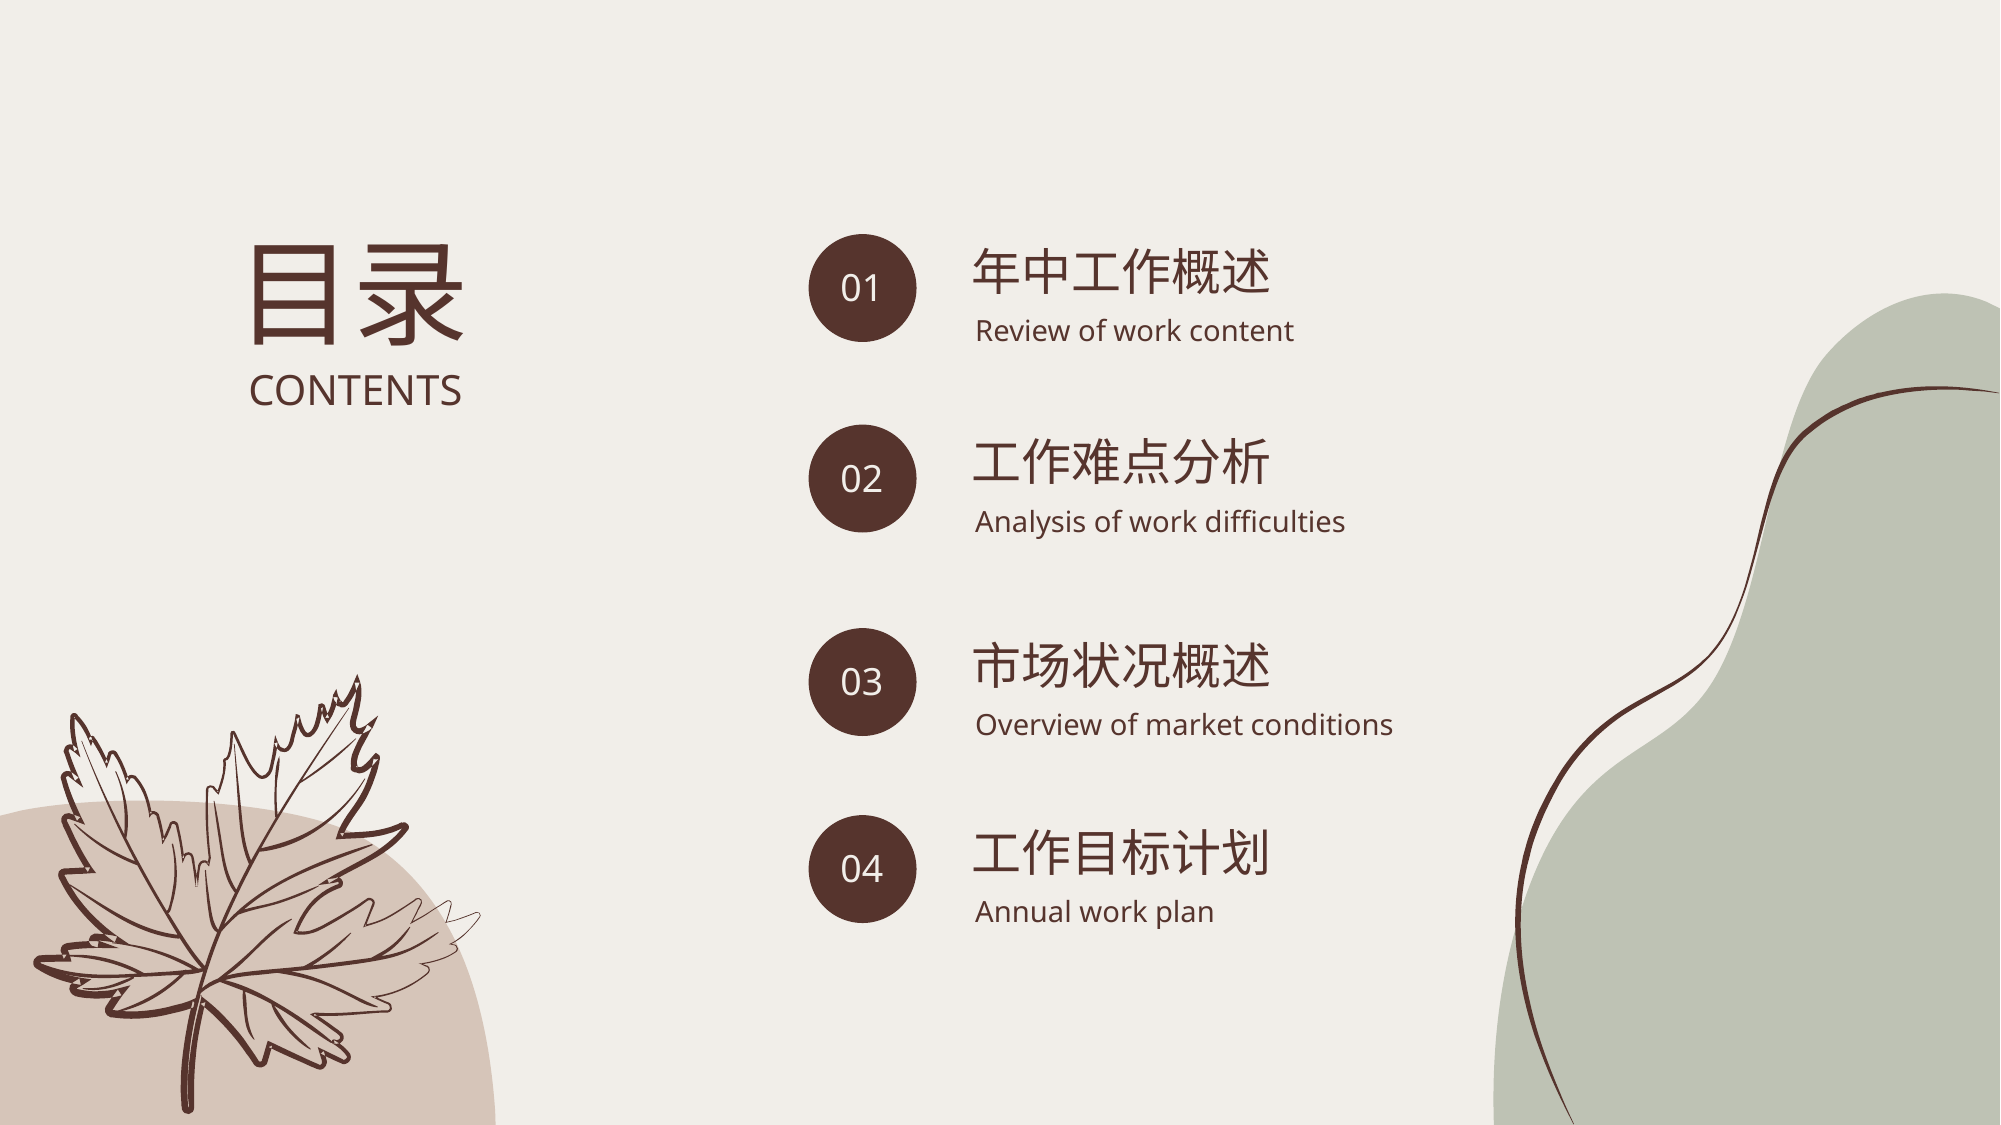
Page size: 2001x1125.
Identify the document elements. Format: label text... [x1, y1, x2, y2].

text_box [1330, 455, 2000, 963]
text_box [807, 233, 918, 344]
text_box 工作难点分析 [956, 423, 1325, 498]
text_box 03 [818, 651, 906, 711]
text_box [807, 627, 918, 738]
text_box 工作目标计划 [956, 813, 1325, 889]
text_box [0, 807, 497, 1125]
text_box CONTENTS [198, 368, 513, 421]
text_box 02 [818, 447, 906, 508]
text_box 01 [818, 256, 906, 317]
text_box 年中工作概述 [956, 232, 1325, 308]
text_box [807, 423, 918, 534]
text_box Review of work content [960, 304, 1503, 355]
text_box 04 [818, 838, 906, 898]
text_box Overview of market conditions [960, 698, 1330, 749]
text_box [32, 673, 481, 1115]
text_box Annual work plan [960, 886, 1330, 936]
text_box [807, 814, 918, 925]
text_box 目录 [190, 212, 516, 368]
text_box 市场状况概述 [956, 626, 1325, 702]
text_box Analysis of work difficulties [960, 495, 1330, 546]
